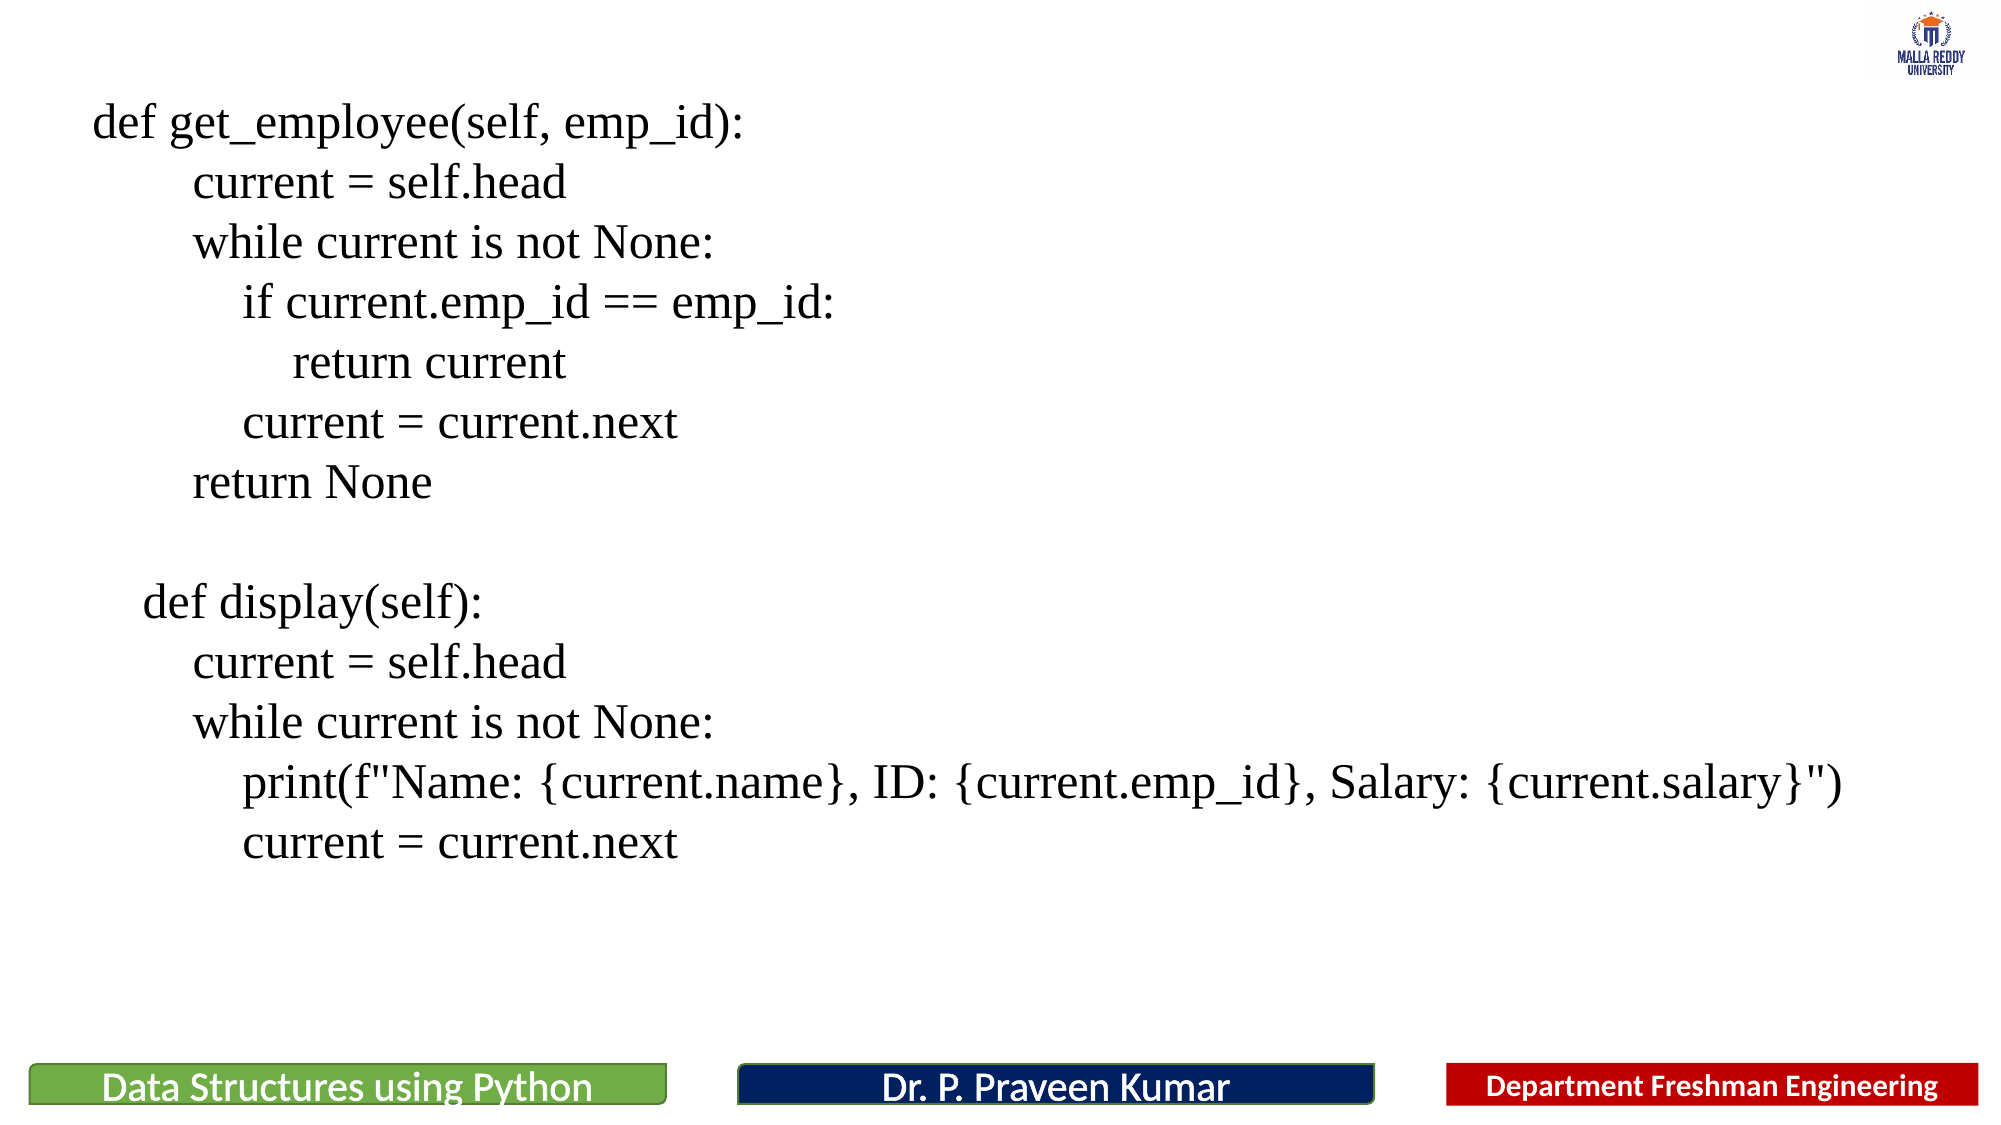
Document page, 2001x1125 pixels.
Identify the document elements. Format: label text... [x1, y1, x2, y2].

picture [1866, 3, 1996, 82]
text_box def get_employee(self, emp_id): current = self.head while current is not None: if current.emp_id == emp_id: return current current = current.next return None def display(self): current = self.head while current is not None: print(f"Name: {current.name}, ID: {current.emp_id}, Salary: {current.salary}") current = current.next [77, 81, 1923, 877]
